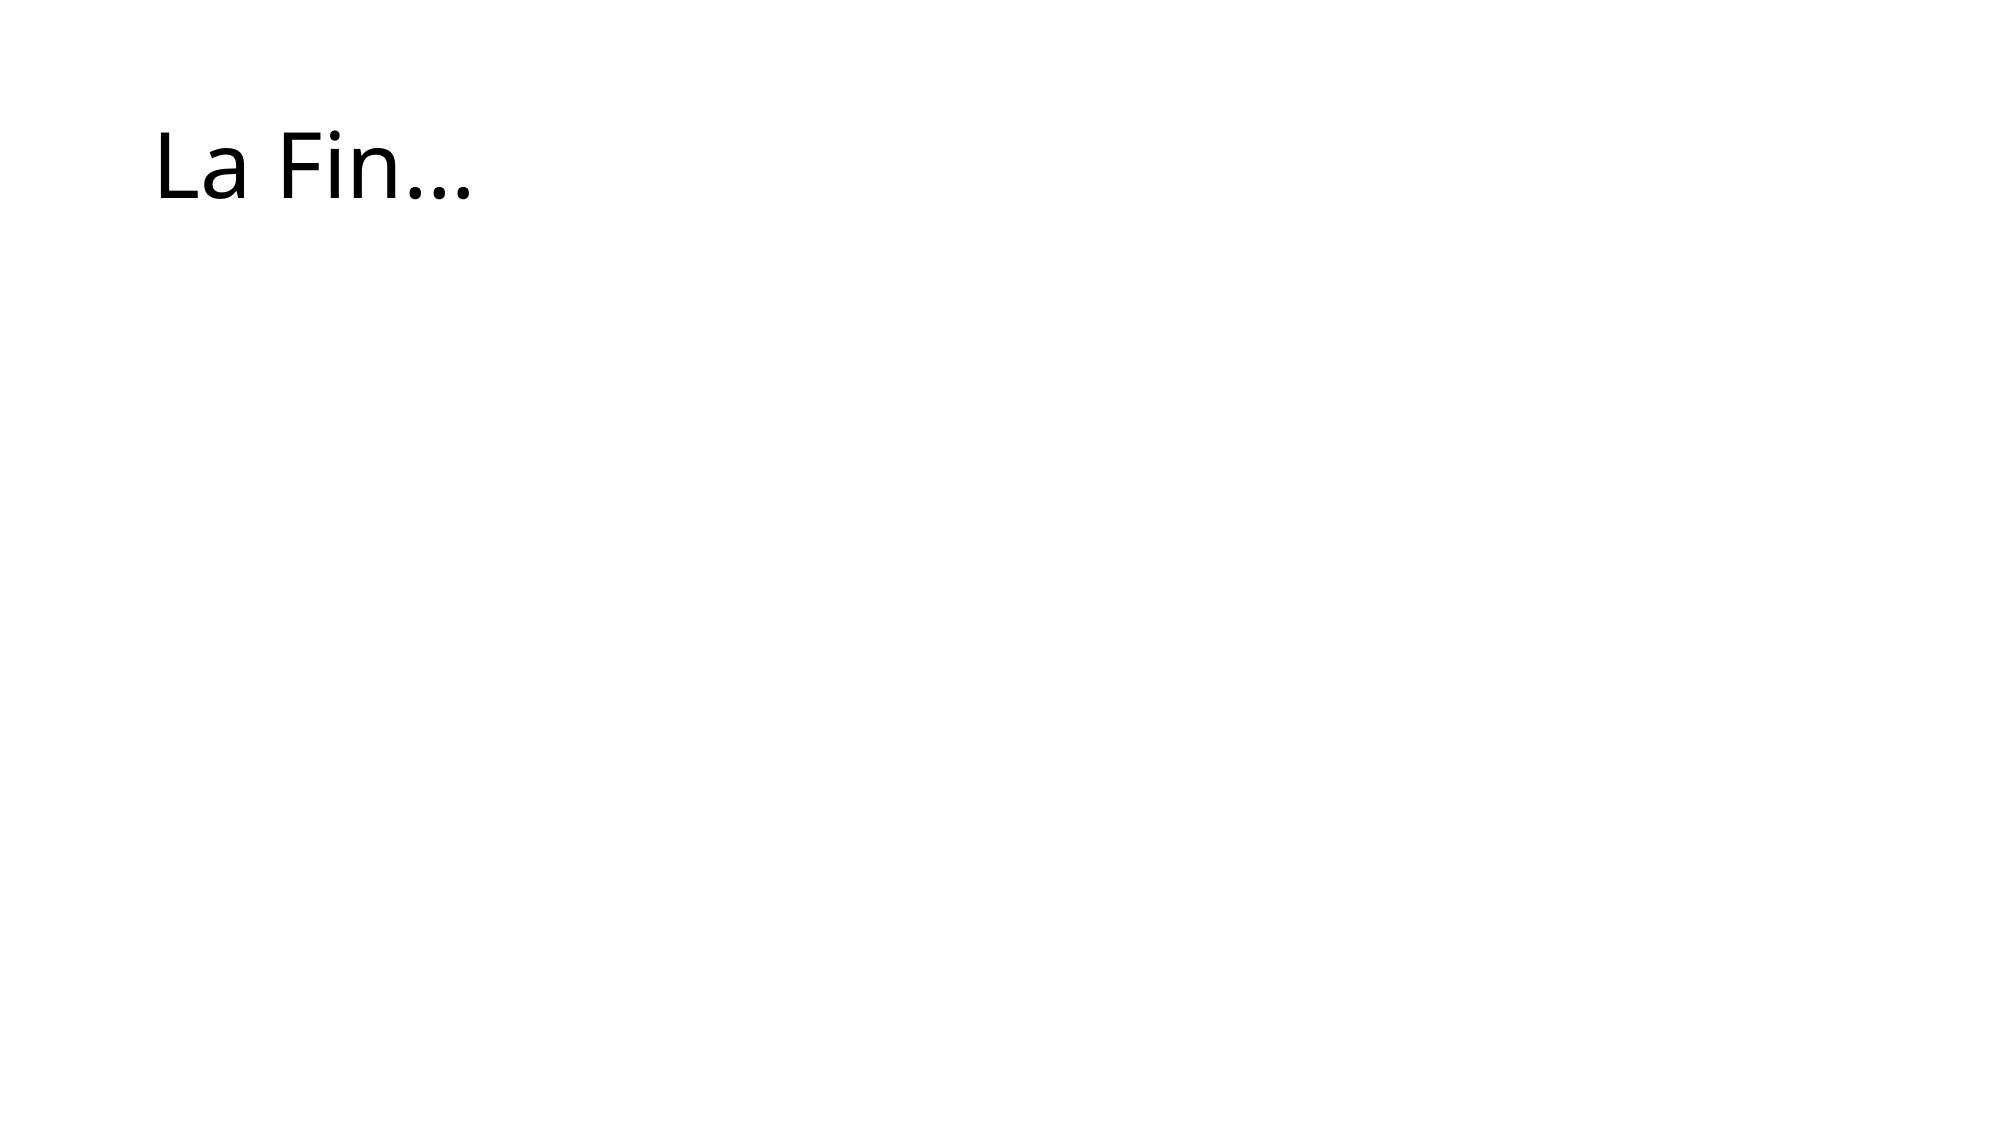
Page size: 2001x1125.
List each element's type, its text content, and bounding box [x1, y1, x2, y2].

title La Fin… [137, 59, 1863, 278]
